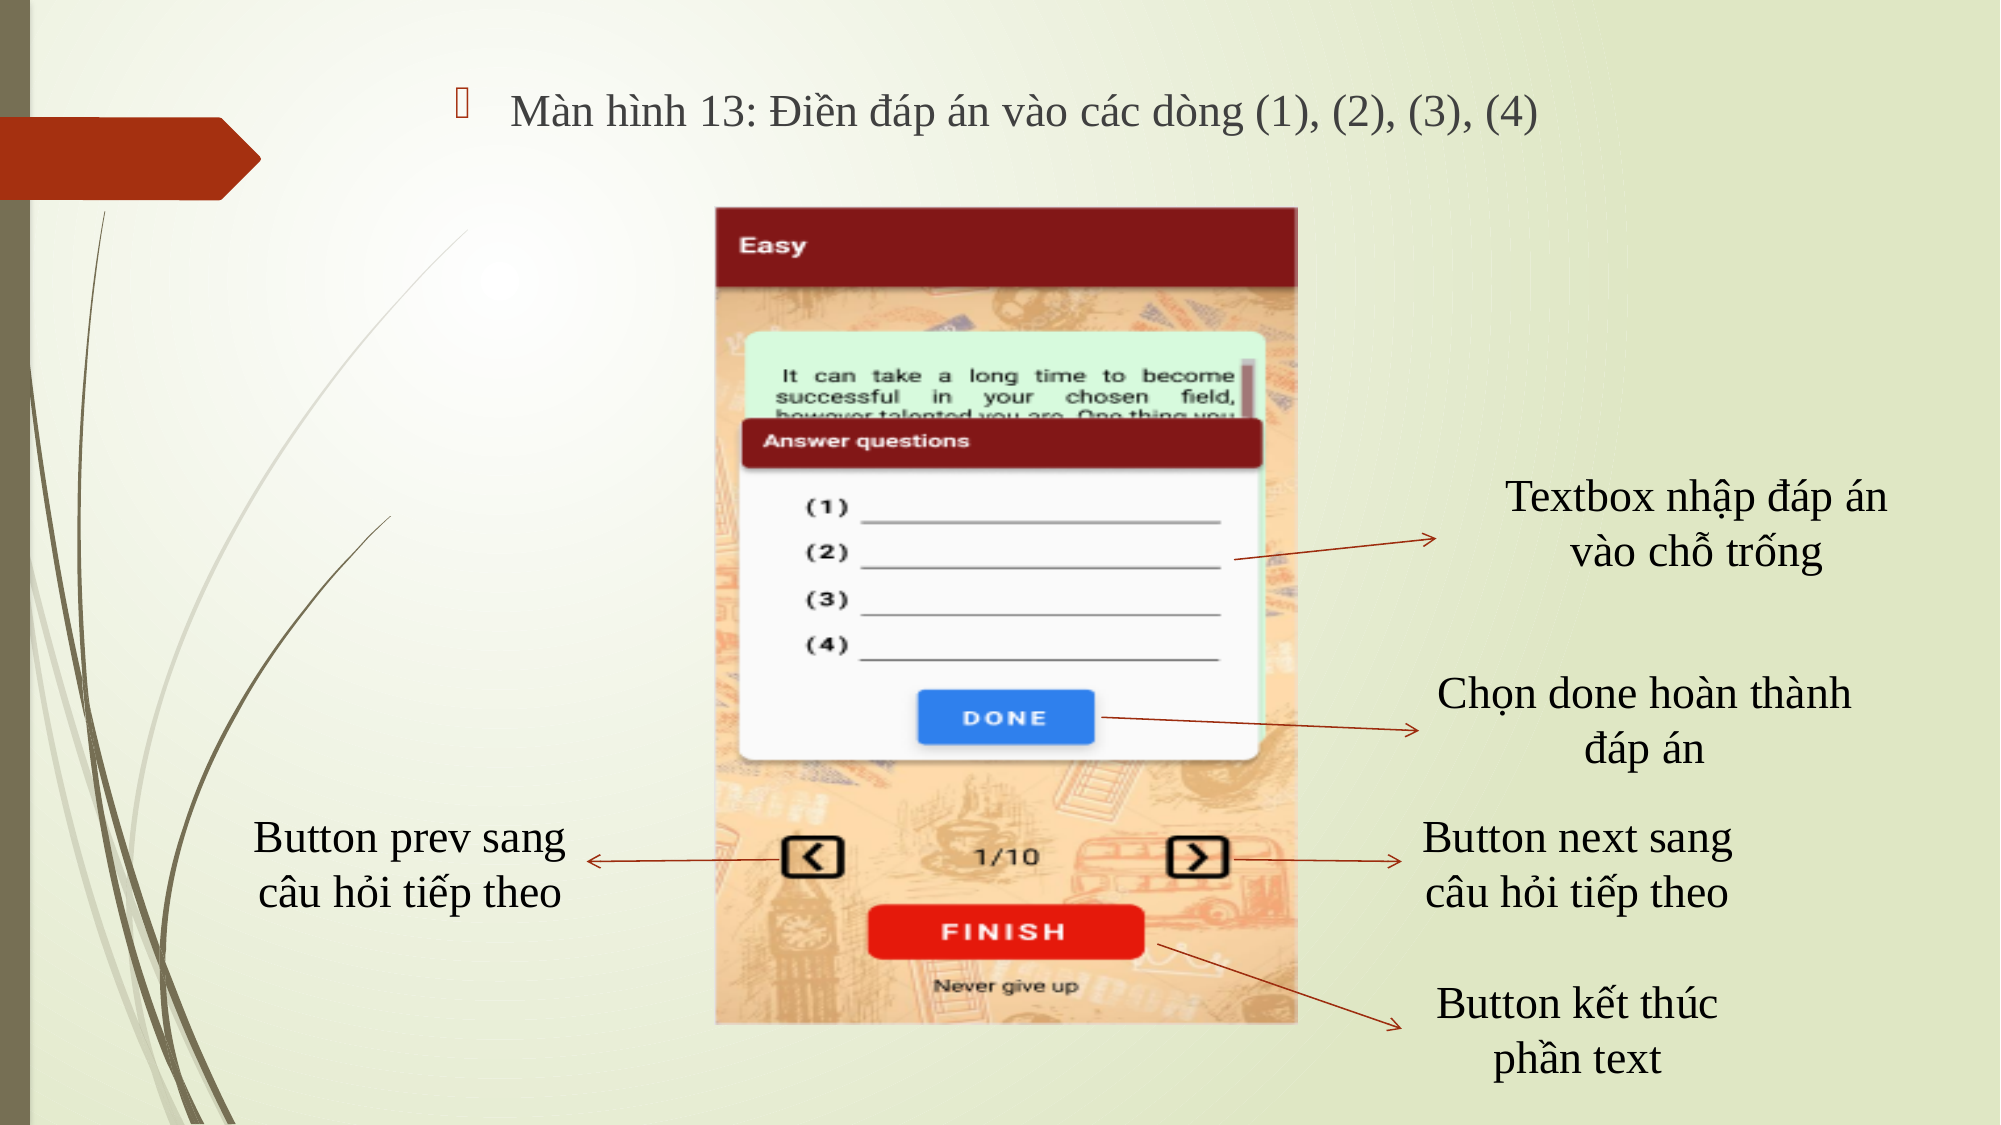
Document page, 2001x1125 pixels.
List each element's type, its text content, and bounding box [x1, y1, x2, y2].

text_box Button kết thúc phần text [1401, 966, 1755, 1090]
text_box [1234, 538, 1437, 560]
text_box Button prev sang câu hỏi tiếp theo [233, 800, 588, 923]
text_box Button next sang câu hỏi tiếp theo [1401, 800, 1755, 923]
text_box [1101, 716, 1420, 731]
text_box Chọn done hoàn thành đáp án [1418, 664, 1872, 770]
picture [713, 206, 1298, 1025]
text_box Textbox nhập đáp án vào chỗ trống [1470, 468, 1924, 574]
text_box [1157, 943, 1403, 1030]
list Màn hình 13: Điền đáp án vào các dòng (1), (2), (3), (4) [439, 73, 1902, 207]
